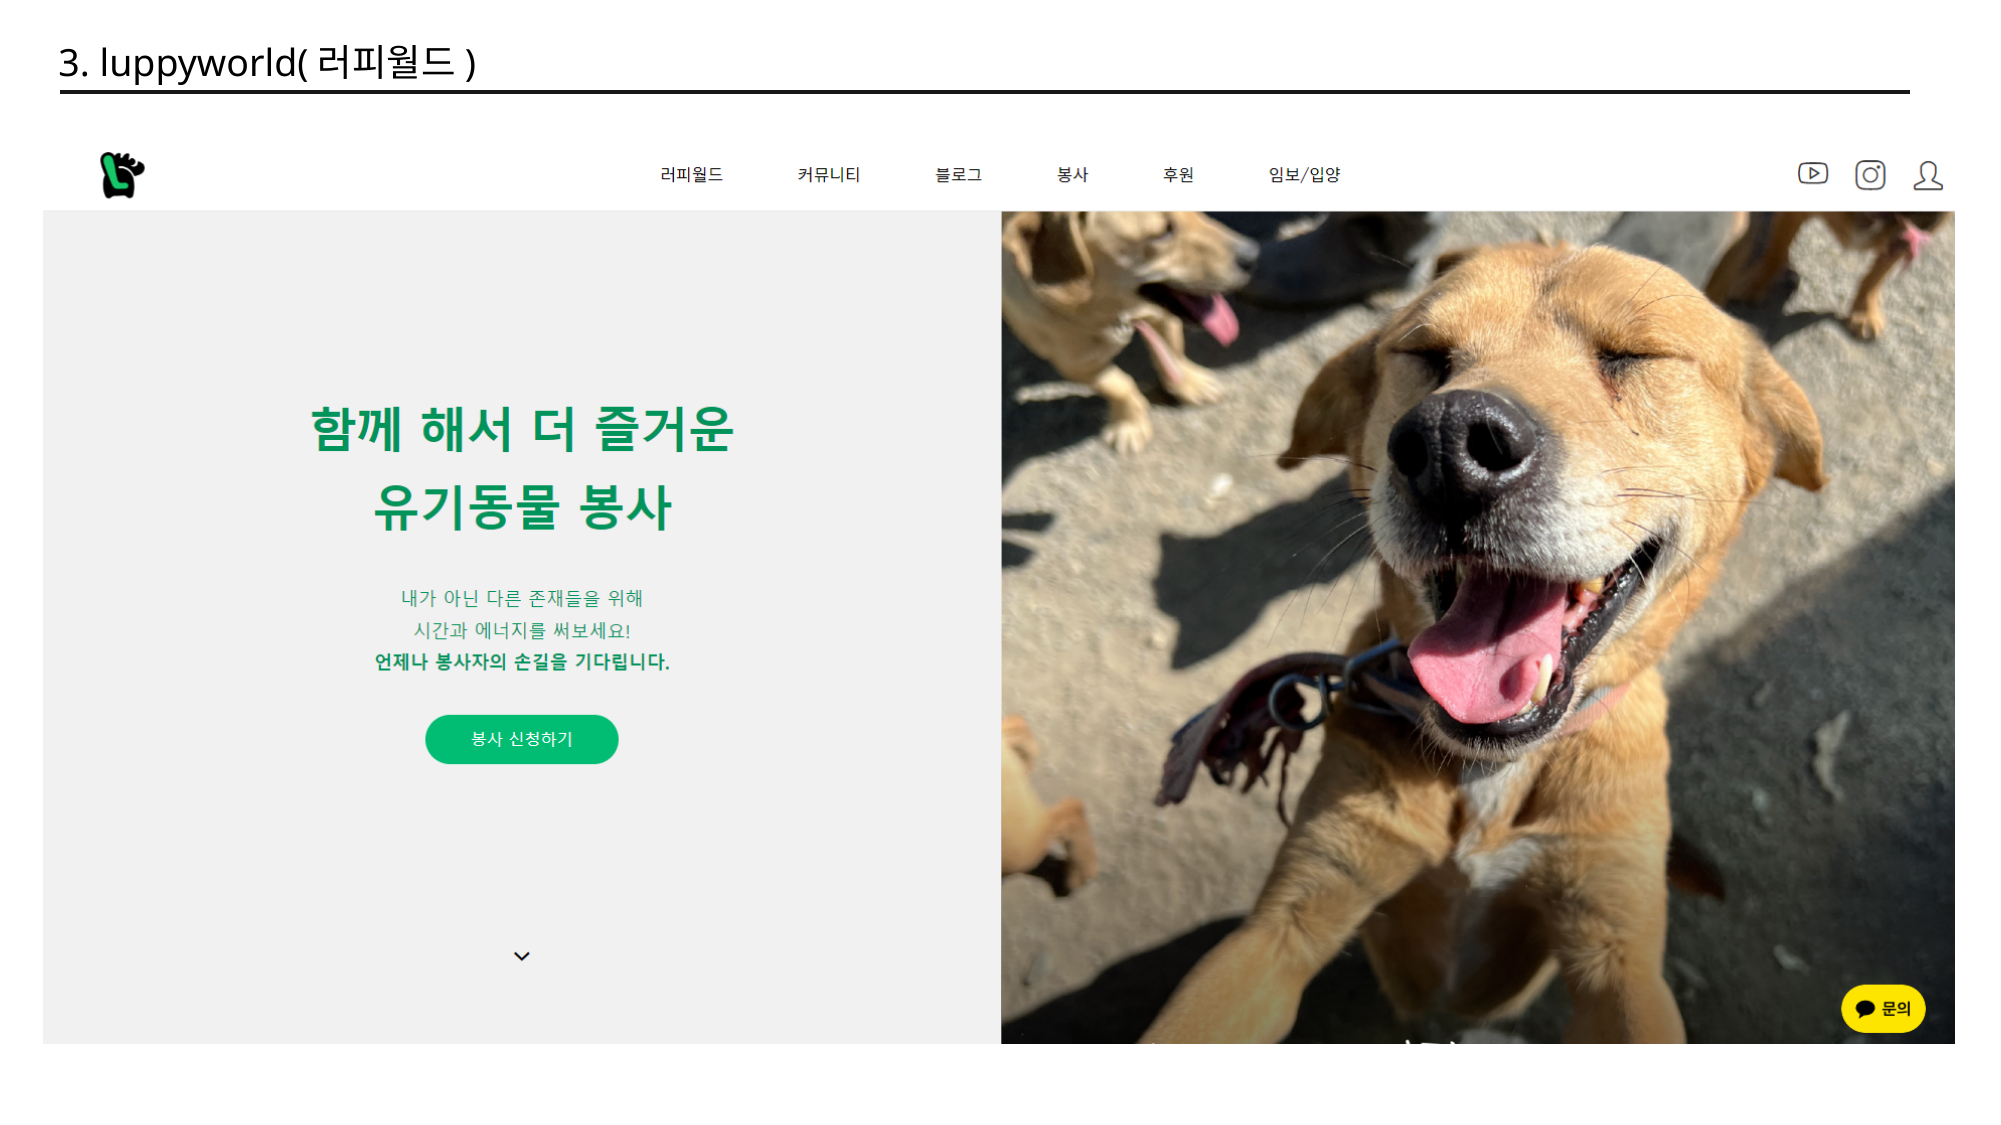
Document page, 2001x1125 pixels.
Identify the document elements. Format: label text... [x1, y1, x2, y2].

picture [43, 140, 1955, 1044]
text_box 3. luppyworld(러피월드) [43, 31, 599, 92]
